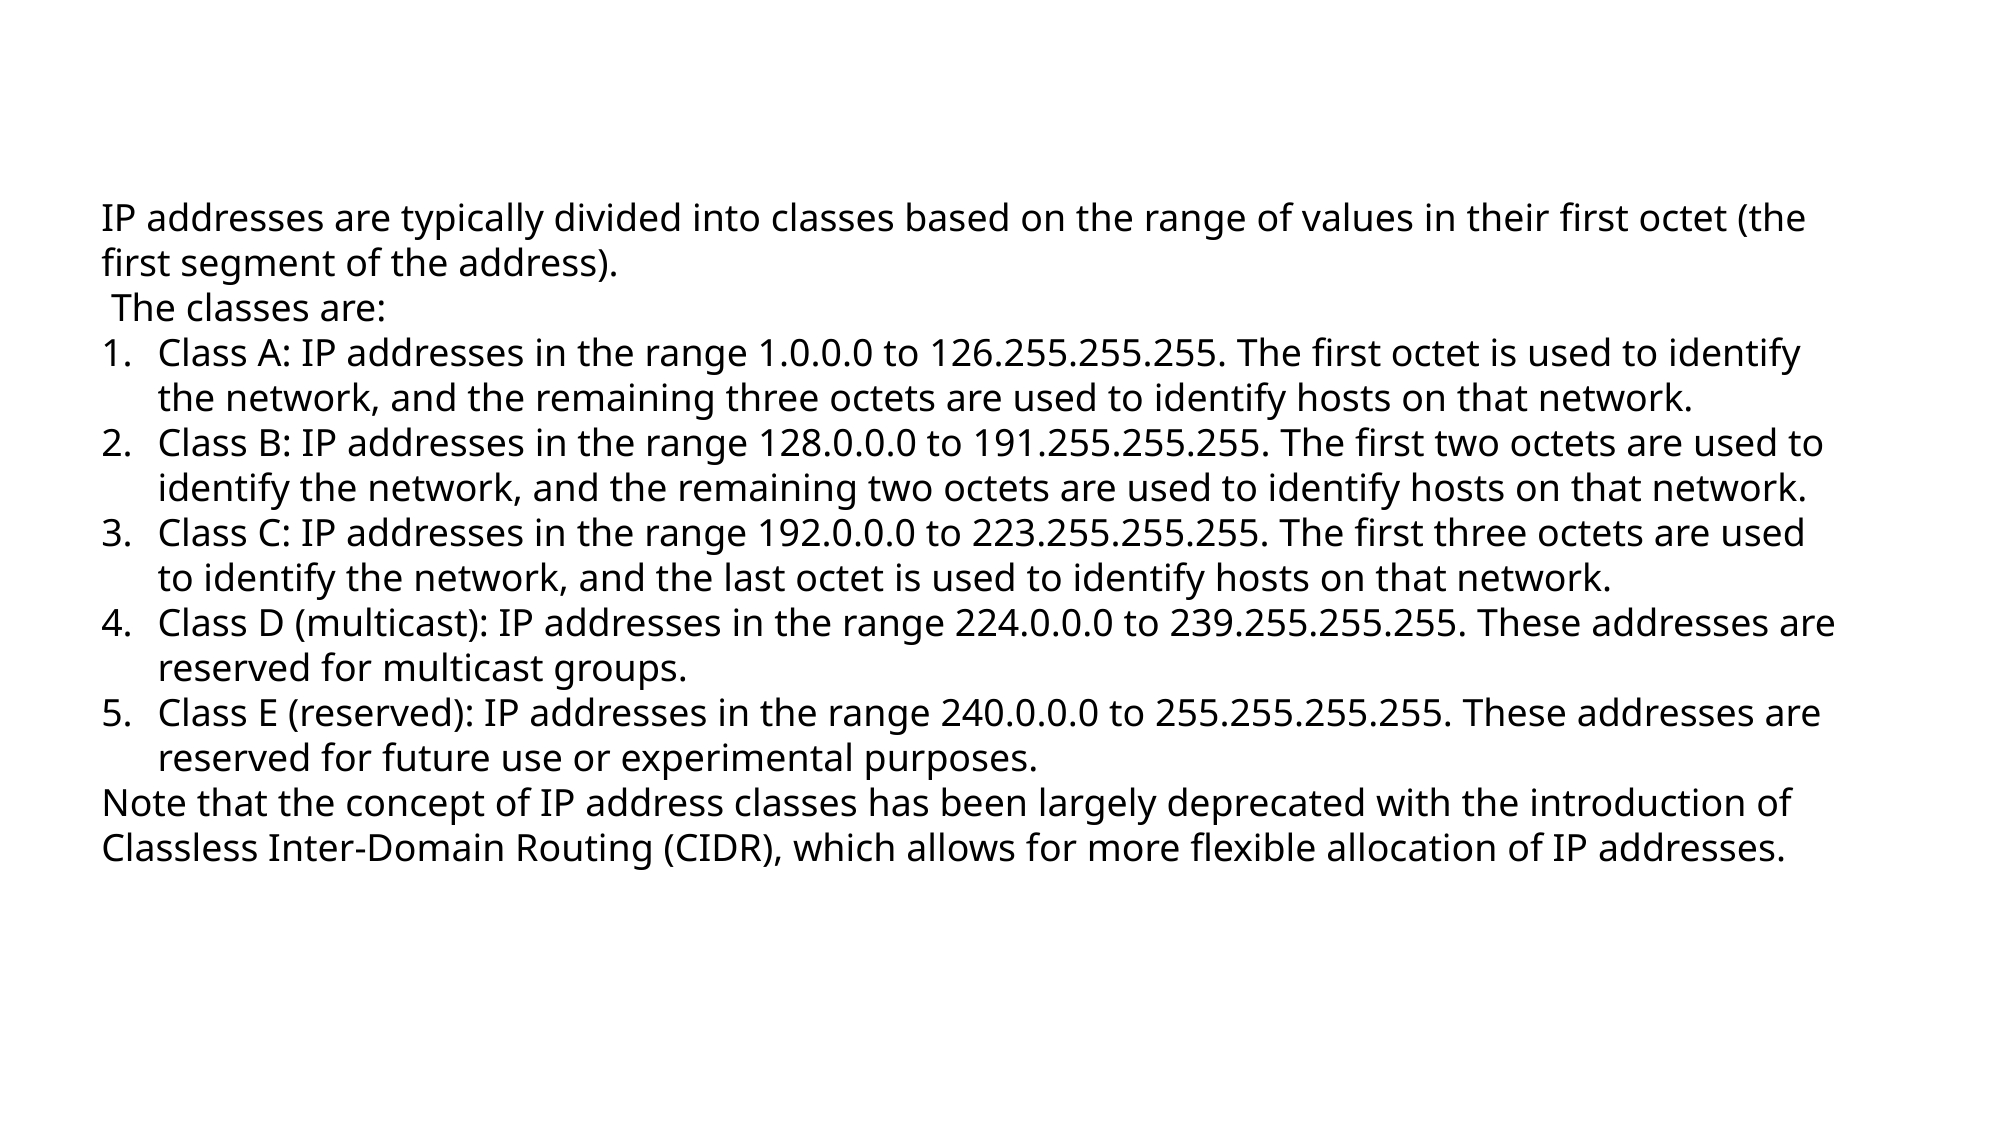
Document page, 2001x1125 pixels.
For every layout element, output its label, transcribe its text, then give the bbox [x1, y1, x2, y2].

text_box IP addresses are typically divided into classes based on the range of values in their first octet (the first segment of the address). The classes are: Class A: IP addresses in the range 1.0.0.0 to 126.255.255.255. The first octet is used to identify the network, and the remaining three octets are used to identify hosts on that network. Class B: IP addresses in the range 128.0.0.0 to 191.255.255.255. The first two octets are used to identify the network, and the remaining two octets are used to identify hosts on that network. Class C: IP addresses in the range 192.0.0.0 to 223.255.255.255. The first three octets are used to identify the network, and the last octet is used to identify hosts on that network. Class D (multicast): IP addresses in the range 224.0.0.0 to 239.255.255.255. These addresses are reserved for multicast groups. Class E (reserved): IP addresses in the range 240.0.0.0 to 255.255.255.255. These addresses are reserved for future use or experimental purposes. Note that the concept of IP address classes has been largely deprecated with the introduction of Classless Inter-Domain Routing (CIDR), which allows for more flexible allocation of IP addresses. [86, 186, 1866, 877]
